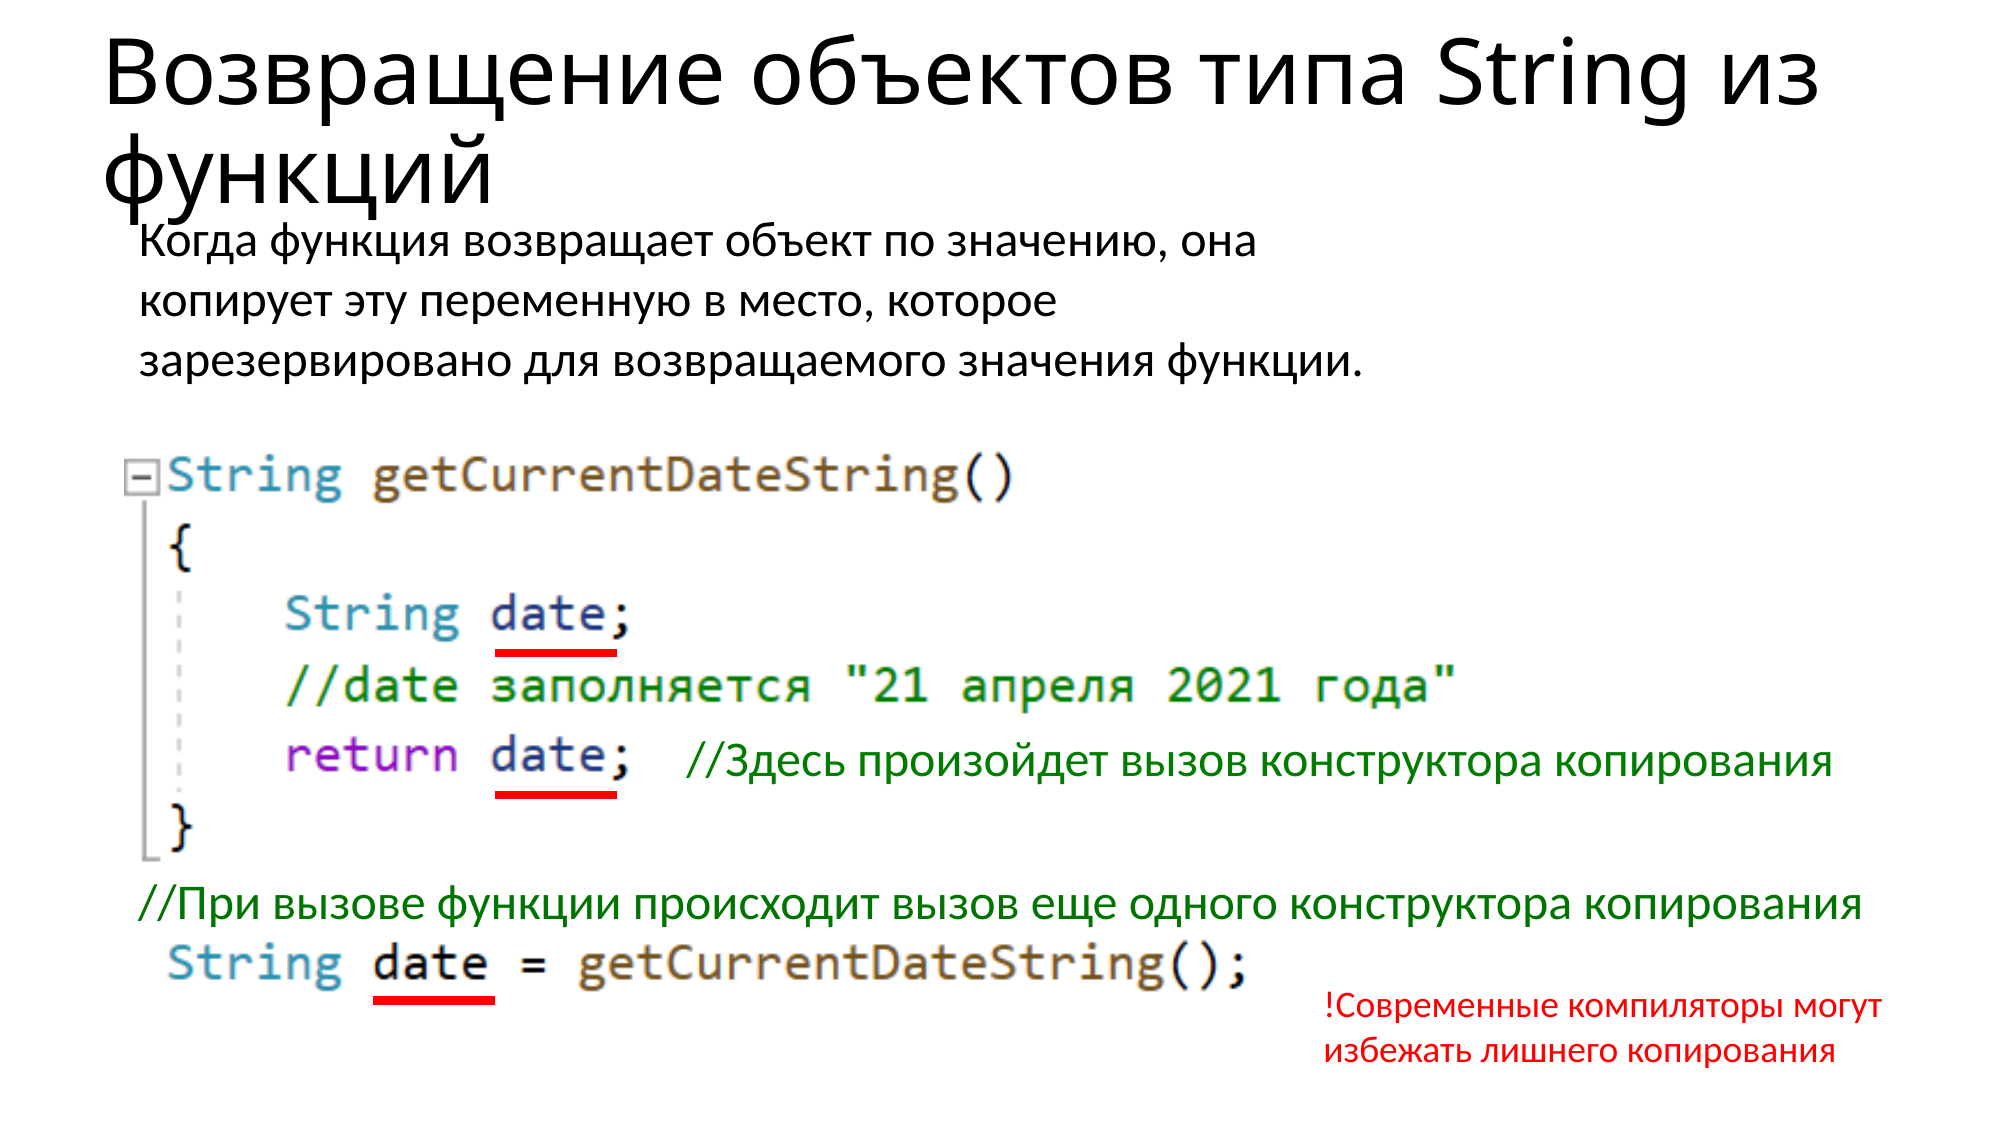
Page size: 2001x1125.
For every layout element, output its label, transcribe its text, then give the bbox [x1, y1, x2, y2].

text_box //Здесь произойдет вызов конструктора копирования [1630, 719, 1850, 794]
text_box !Современные компиляторы могут избежать лишнего копирования [1308, 972, 1945, 1077]
text_box //При вызове функции происходит вызов еще одного конструктора копирования [1630, 862, 1879, 938]
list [124, 434, 1630, 1024]
title Возвращение объектов типа String из функций [86, 15, 2000, 234]
text_box Когда функция возвращает объект по значению, она копирует эту переменную в место, которое зарезервировано для возвращаемого значения функции. [124, 199, 1407, 394]
